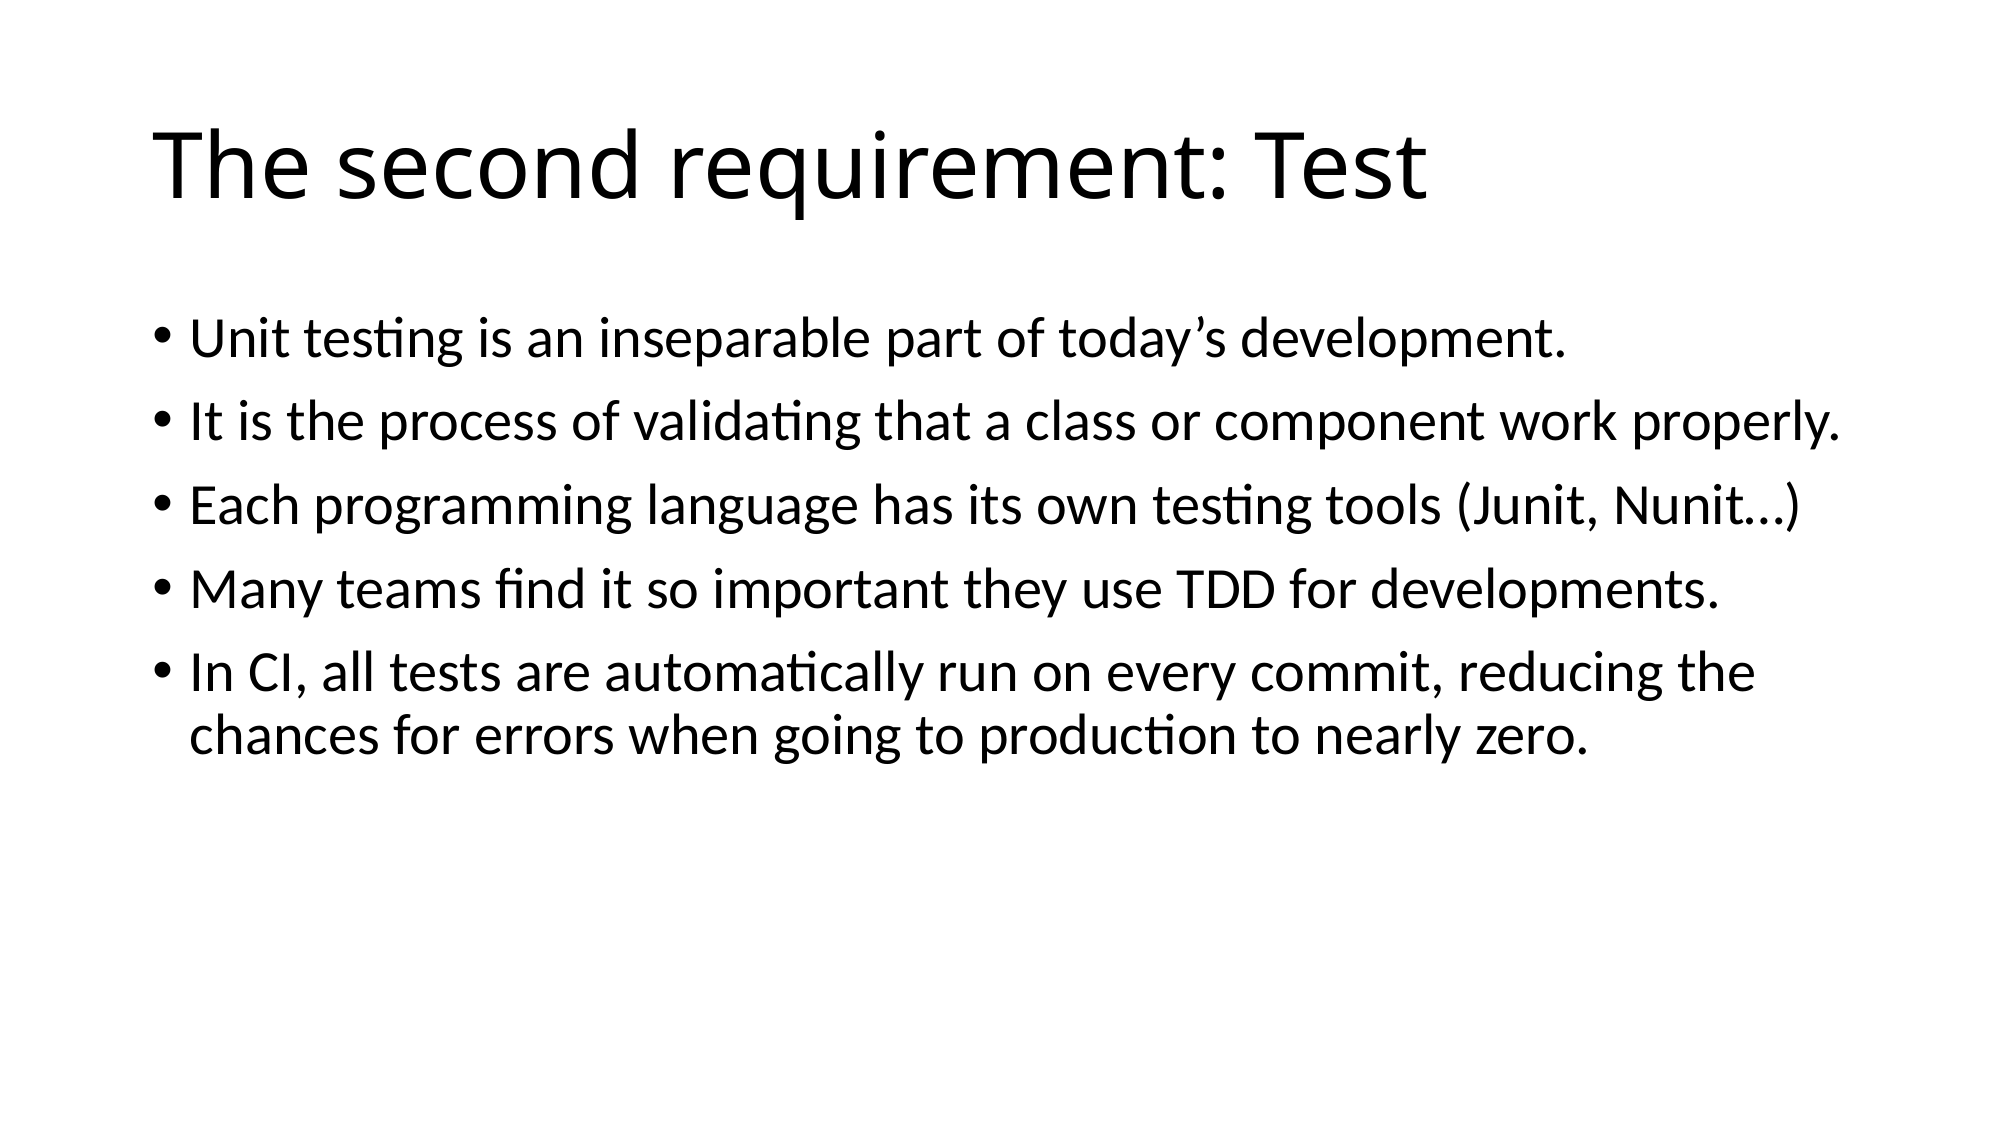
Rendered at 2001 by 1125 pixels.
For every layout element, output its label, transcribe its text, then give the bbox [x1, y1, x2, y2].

list Unit testing is an inseparable part of today’s development. It is the process of validating that a class or component work properly. Each programming language has its own testing tools (Junit, Nunit…) Many teams find it so important they use TDD for developments. In CI, all tests are automatically run on every commit, reducing the chances for errors when going to production to nearly zero. [137, 299, 1863, 1014]
title The second requirement: Test [137, 59, 1863, 278]
